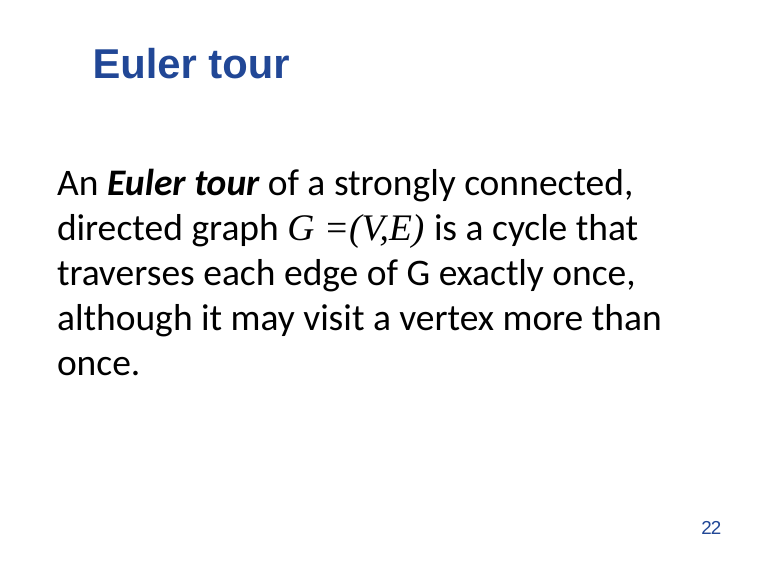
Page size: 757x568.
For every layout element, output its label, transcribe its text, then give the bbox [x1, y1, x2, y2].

text_box An Euler tour of a strongly connected, directed graph G =(V,E) is a cycle that traverses each edge of G exactly once, although it may visit a vertex more than once. [56, 148, 716, 411]
slide_number 22 [697, 518, 725, 568]
title Euler tour [90, 35, 679, 133]
